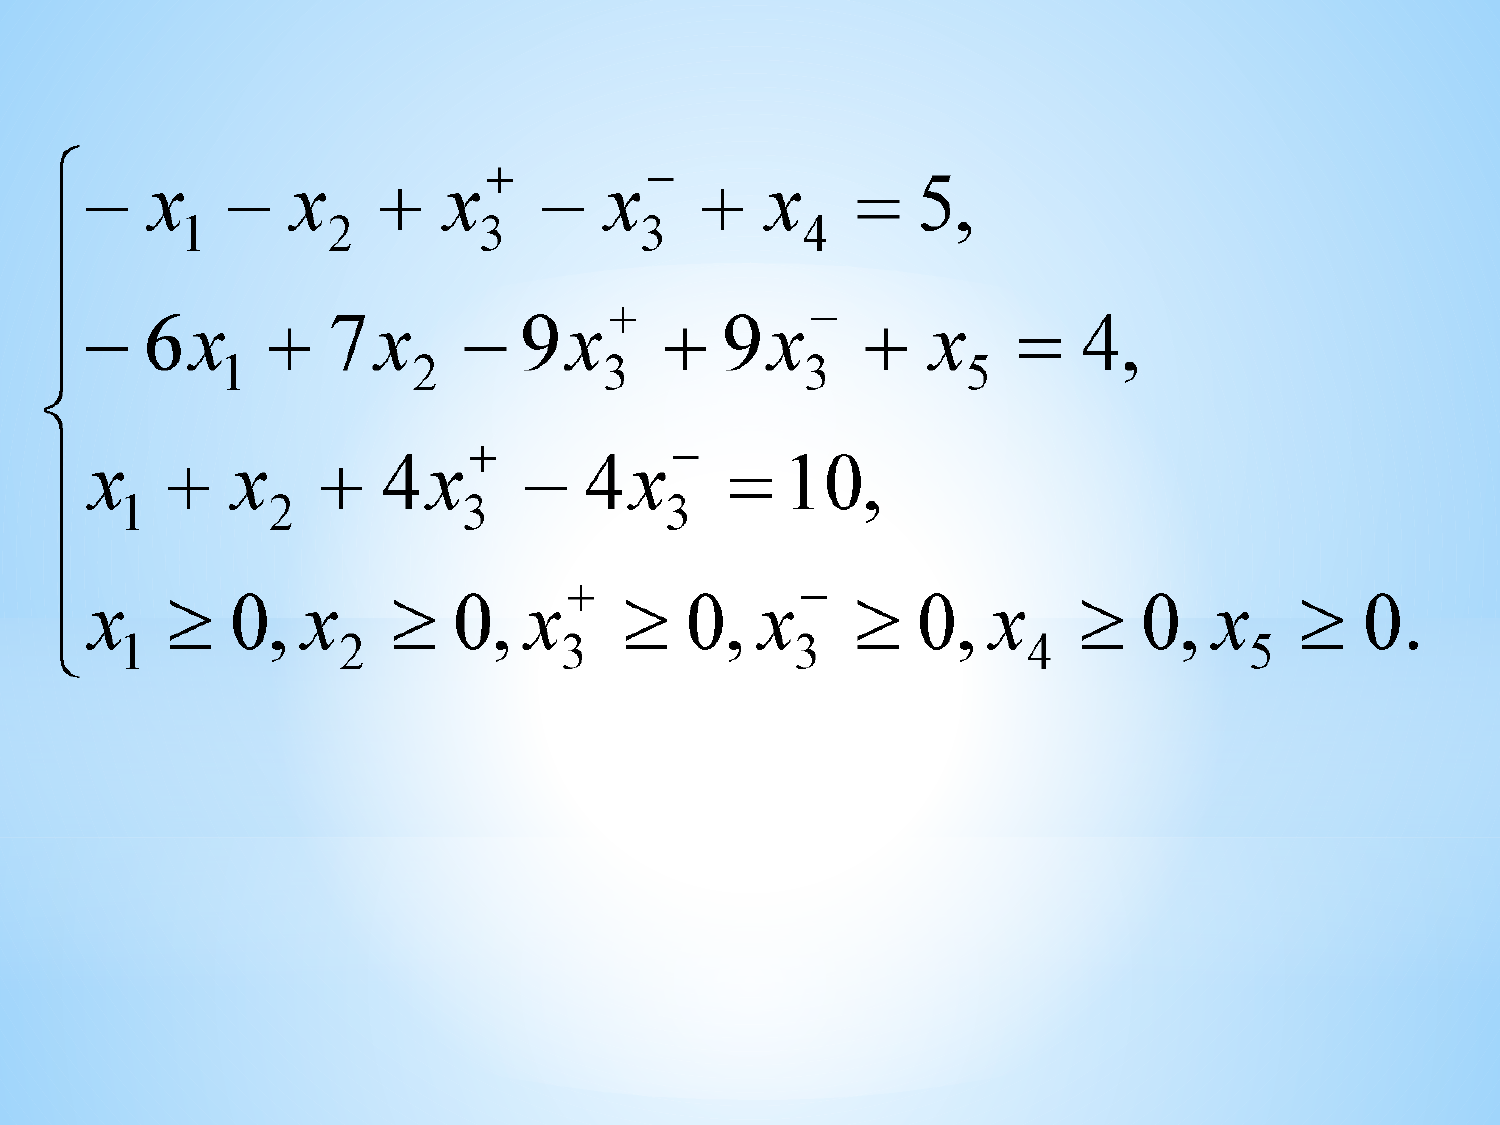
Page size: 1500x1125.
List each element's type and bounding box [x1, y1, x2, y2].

picture [29, 125, 1435, 693]
